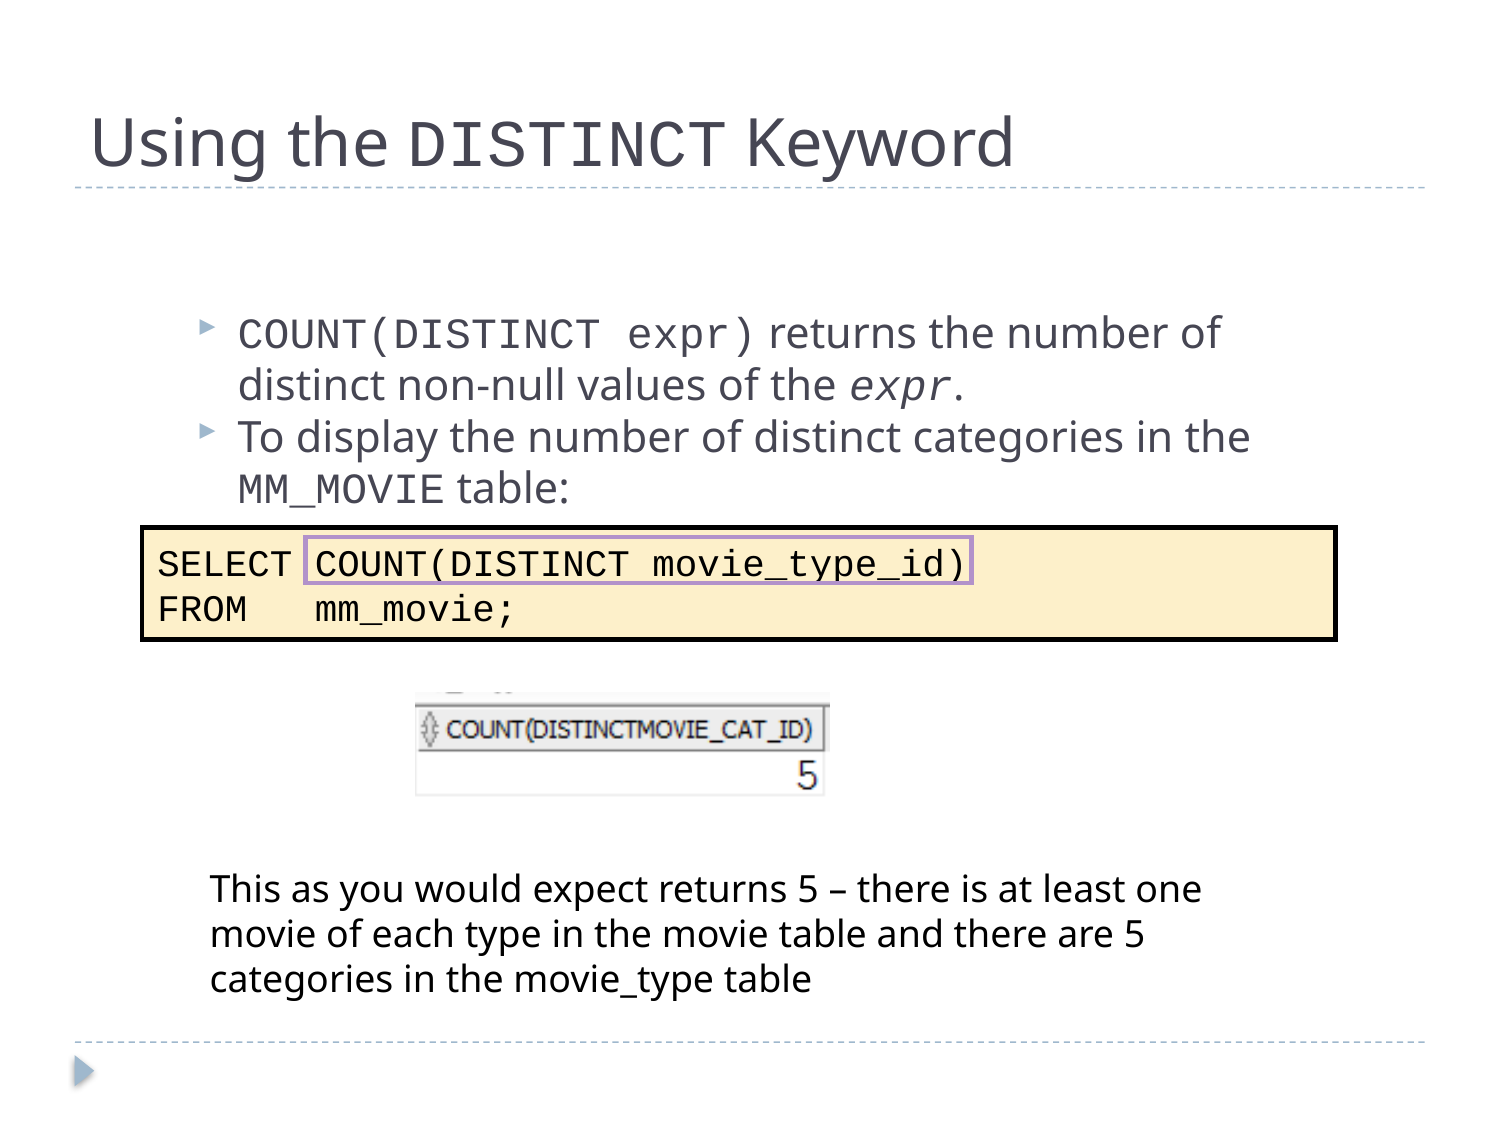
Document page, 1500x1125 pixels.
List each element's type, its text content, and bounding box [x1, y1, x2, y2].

picture [415, 692, 830, 799]
title Using the DISTINCT Keyword [75, 24, 1425, 188]
list COUNT(DISTINCT expr) returns the number of distinct non-null values of the expr. To display the number of distinct categories in the MM_MOVIE table: [141, 297, 1350, 522]
text_box SELECT COUNT(DISTINCT movie_type_id) FROM mm_movie; [142, 527, 1336, 640]
text_box This as you would expect returns 5 – there is at least one movie of each type in the movie table and there are 5 categories in the movie_type table [194, 857, 1235, 1008]
text_box [305, 537, 972, 584]
